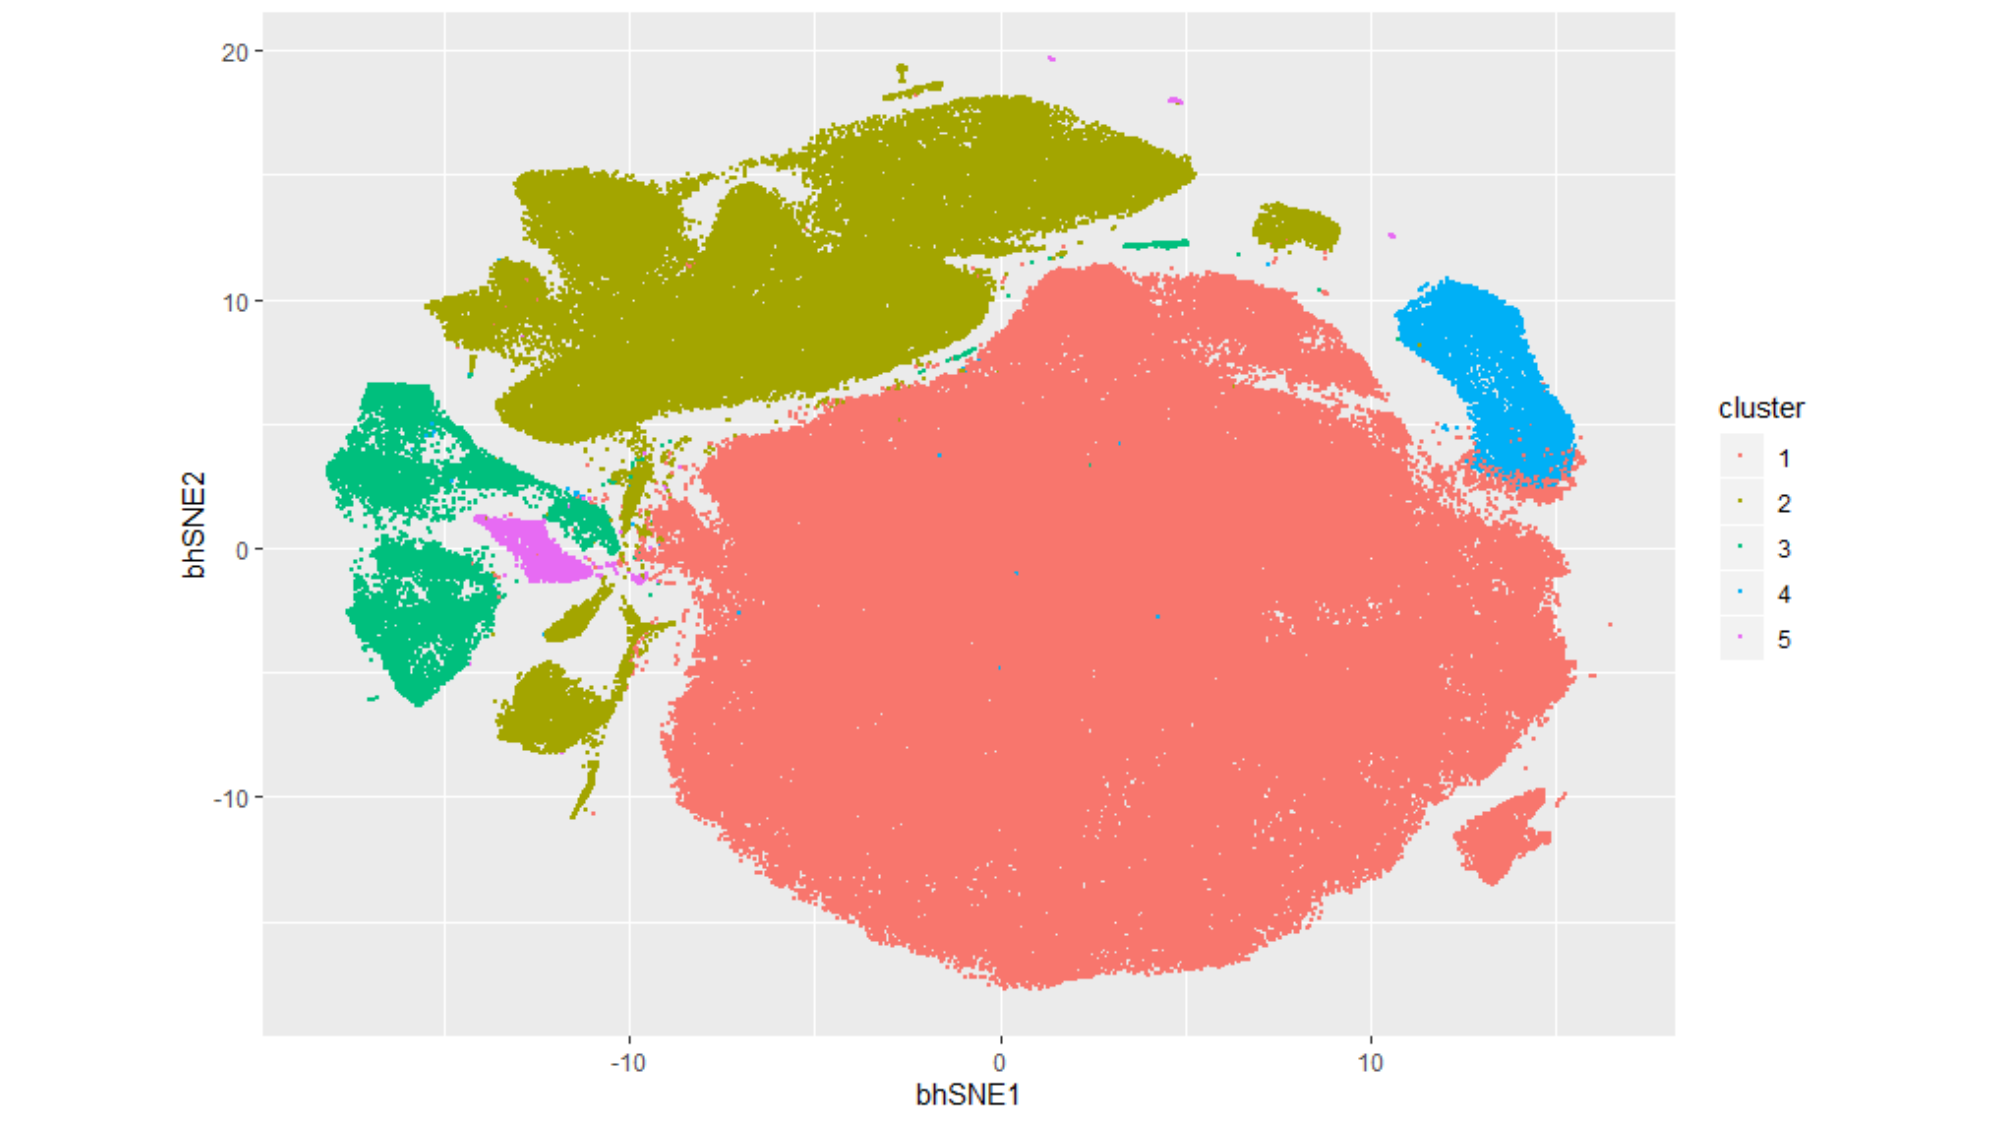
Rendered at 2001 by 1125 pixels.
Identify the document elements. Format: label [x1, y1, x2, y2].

picture [164, 0, 1836, 1125]
